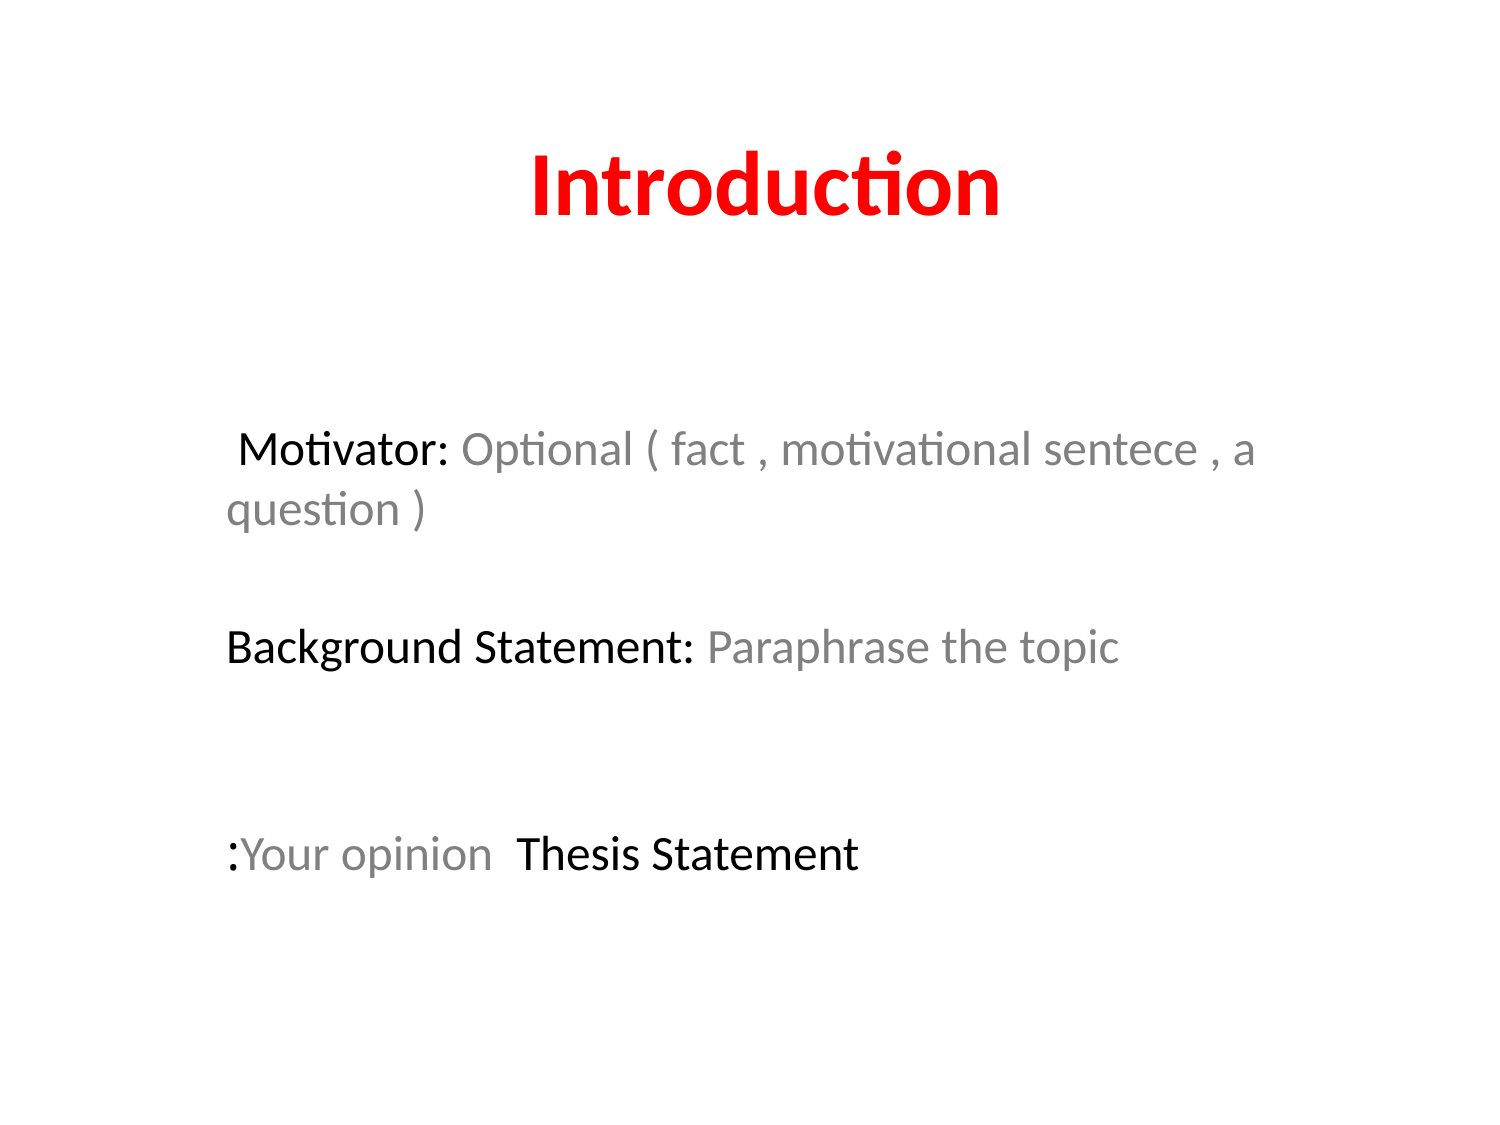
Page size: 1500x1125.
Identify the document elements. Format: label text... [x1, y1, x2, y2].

title Introduction [117, 58, 1393, 300]
subtitle Motivator: Optional ( fact , motivational sentece , a question ) Background Statement: Paraphrase the topic Your opinion Thesis Statement: [210, 339, 1301, 891]
